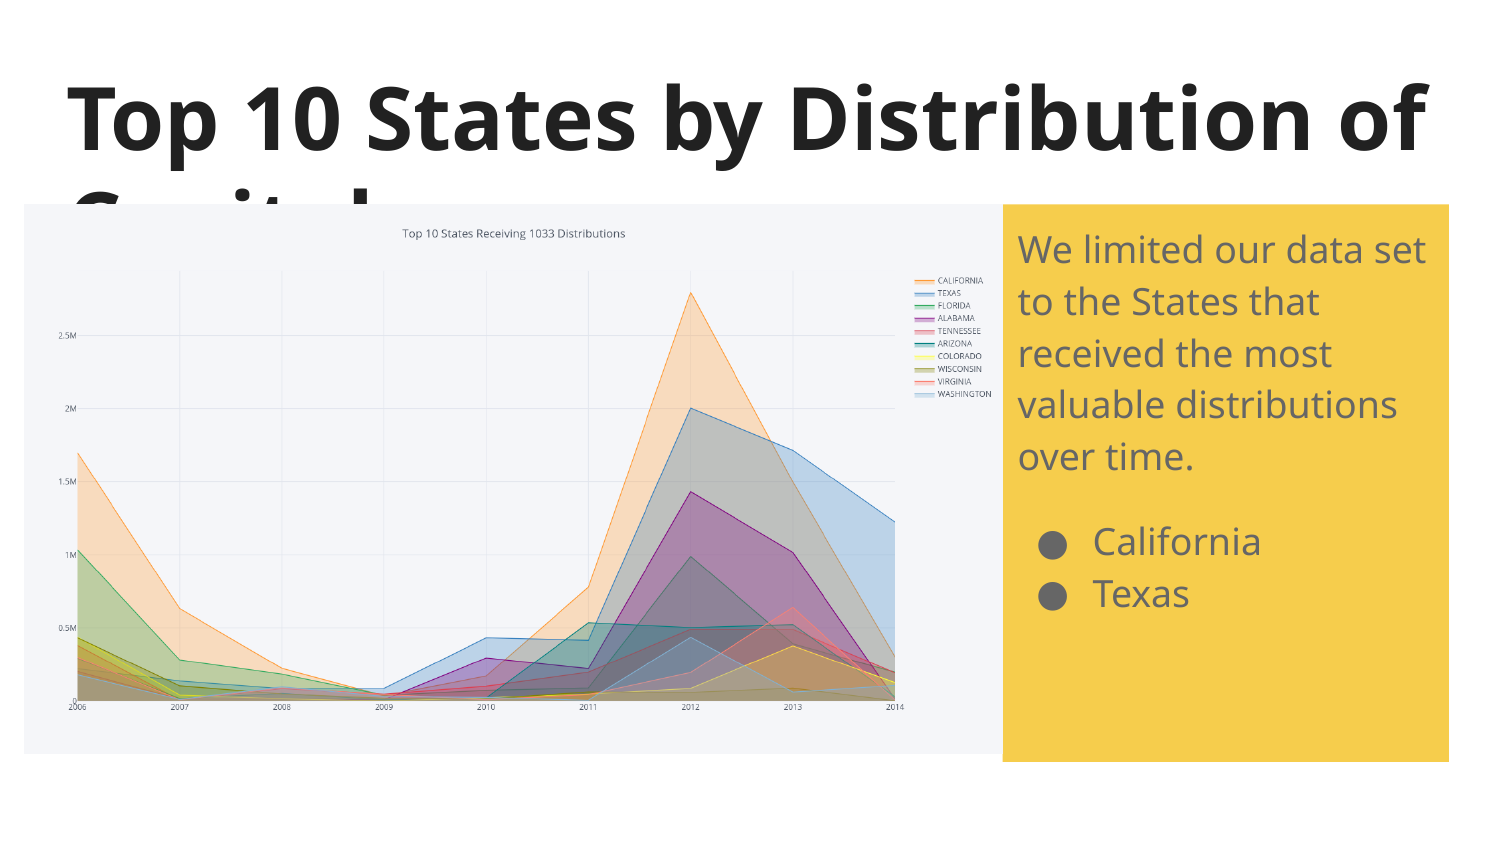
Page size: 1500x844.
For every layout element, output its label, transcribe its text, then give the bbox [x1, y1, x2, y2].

title Top 10 States by Distribution of Capital [51, 48, 1449, 180]
picture [24, 204, 1003, 754]
list We limited our data set to the States that received the most valuable distributions over time. California Texas [1003, 204, 1449, 762]
